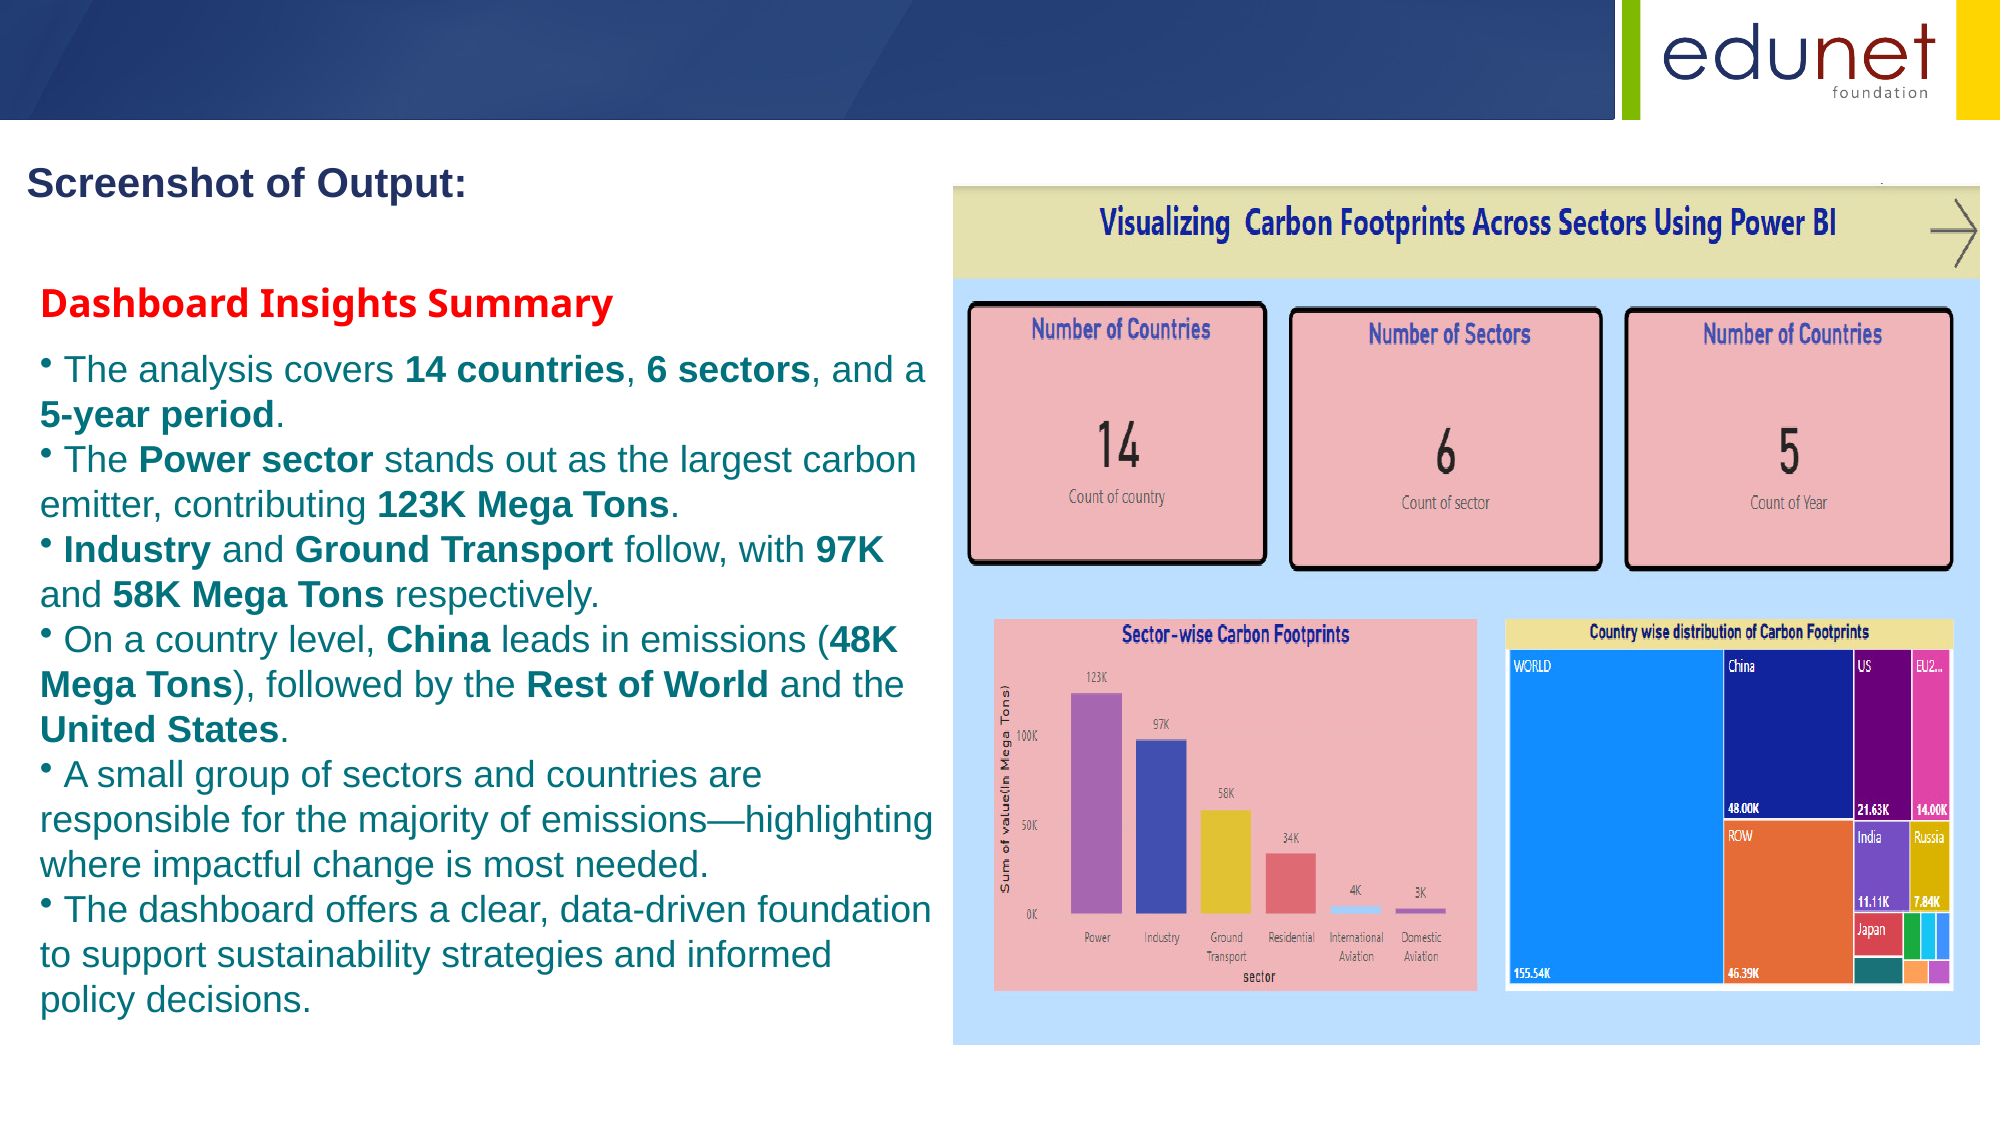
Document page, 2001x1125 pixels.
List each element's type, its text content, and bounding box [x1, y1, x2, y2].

picture [953, 183, 1980, 1046]
text_box Dashboard Insights Summary [24, 271, 948, 334]
picture [1652, 12, 1948, 108]
text_box The analysis covers 14 countries, 6 sectors, and a 5-year period. The Power sector stands out as the largest carbon emitter, contributing 123K Mega Tons. Industry and Ground Transport follow, with 97K and 58K Mega Tons respectively. On a country level, China leads in emissions (48K Mega Tons), followed by the Rest of World and the United States. A small group of sectors and countries are responsible for the majority of emissions—highlighting where impactful change is most needed. The dashboard offers a clear, data-driven foundation to support sustainability strategies and informed policy decisions. [24, 337, 948, 1028]
text_box Screenshot of Output: [11, 148, 1013, 214]
